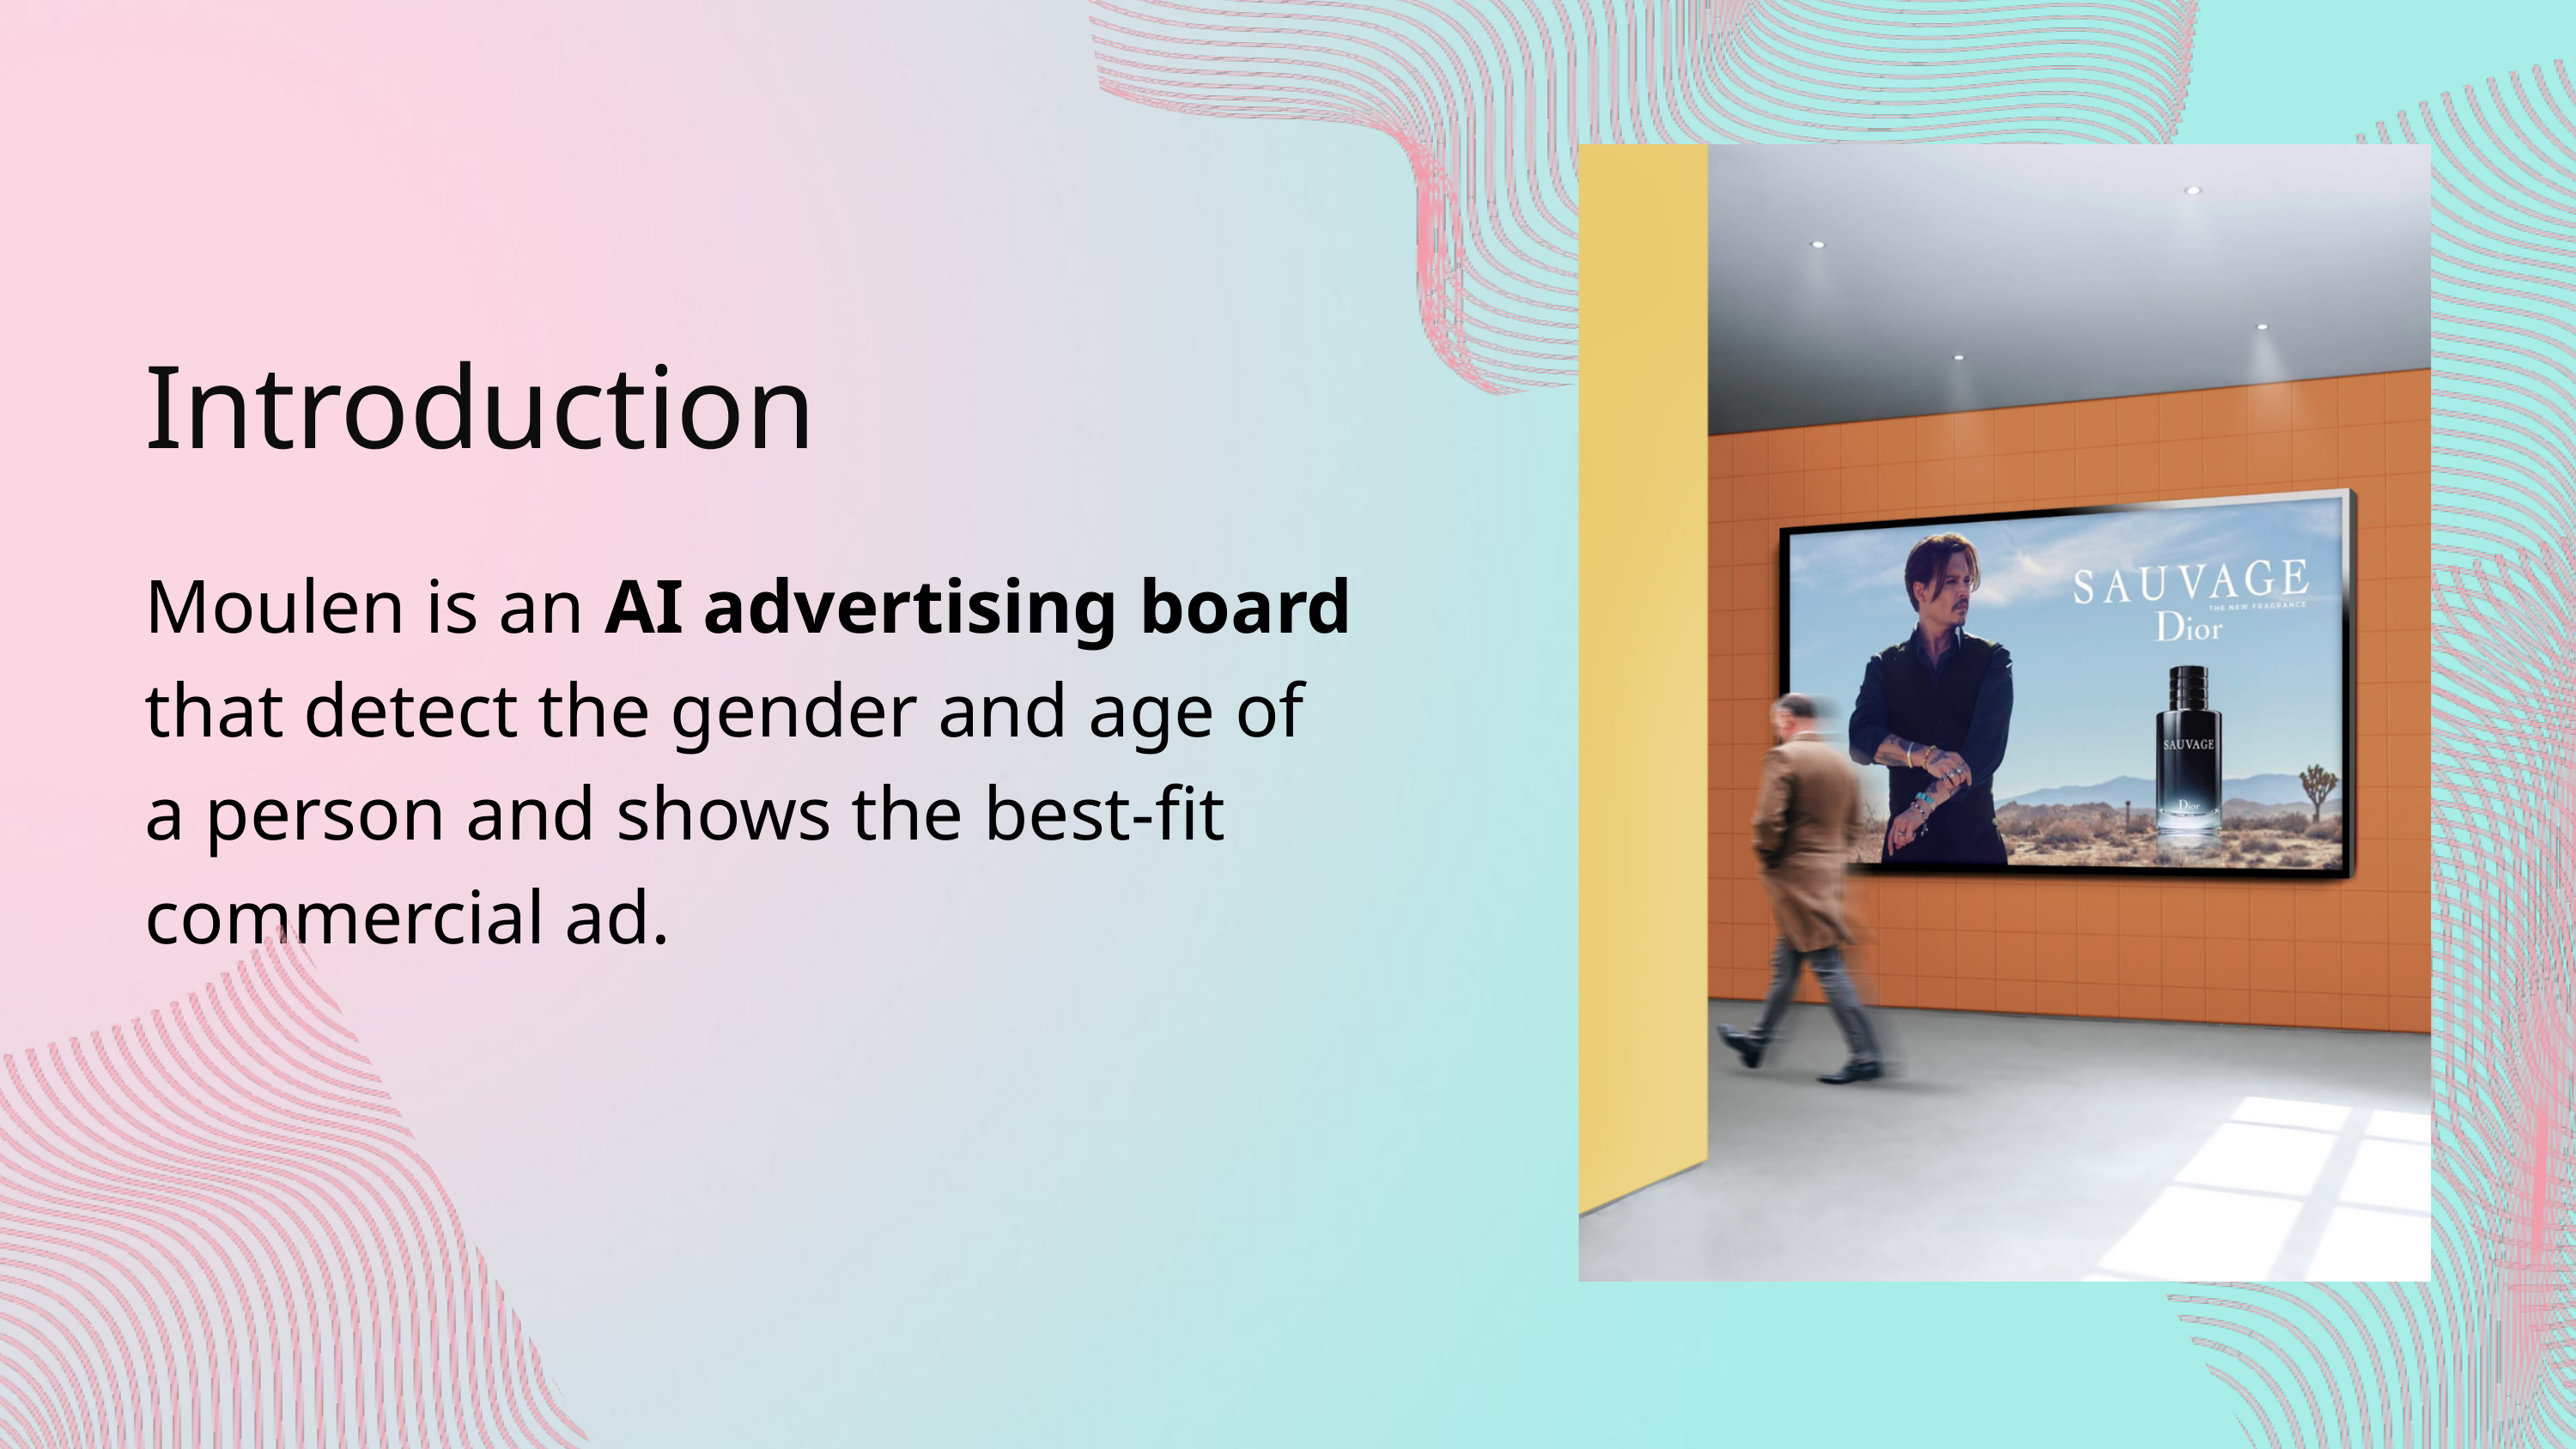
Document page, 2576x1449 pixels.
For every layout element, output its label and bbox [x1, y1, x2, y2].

text_box [144, 335, 1355, 955]
picture [0, 0, 2576, 1449]
